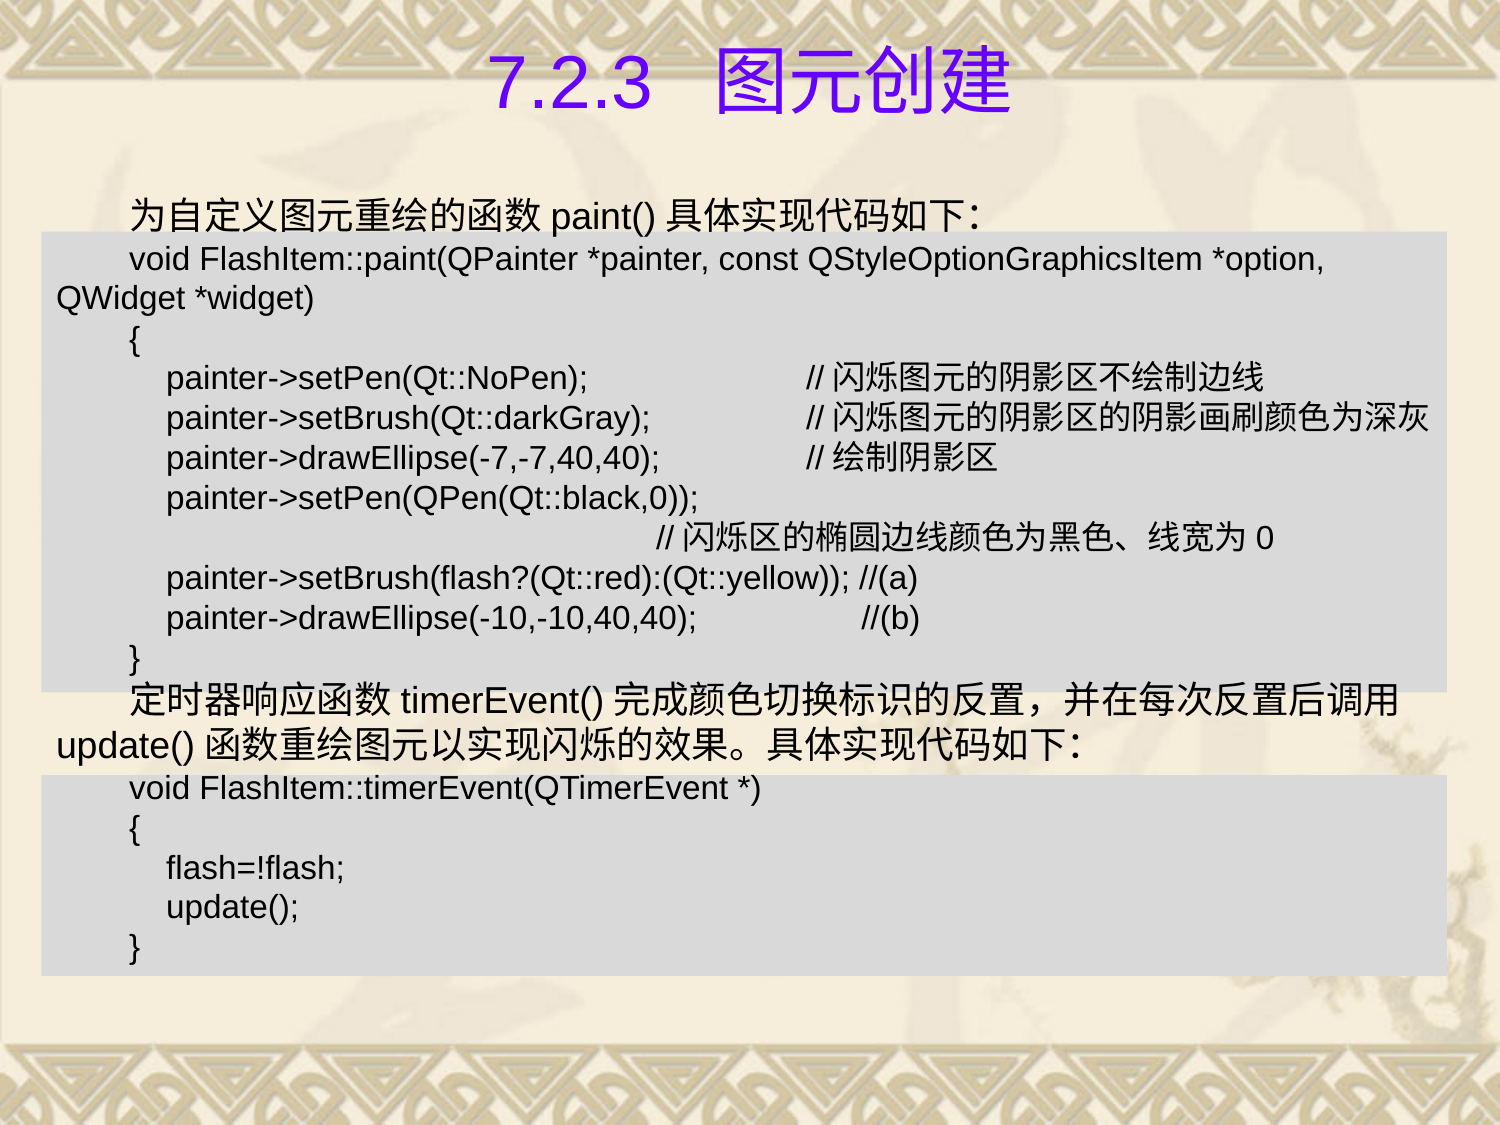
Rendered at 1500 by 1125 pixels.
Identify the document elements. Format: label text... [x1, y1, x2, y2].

text_box 为自定义图元重绘的函数paint()具体实现代码如下： void FlashItem::paint(QPainter *painter, const QStyleOptionGraphicsItem *option, QWidget *widget) { painter->setPen(Qt::NoPen); //闪烁图元的阴影区不绘制边线 painter->setBrush(Qt::darkGray); //闪烁图元的阴影区的阴影画刷颜色为深灰 painter->drawEllipse(-7,-7,40,40); //绘制阴影区 painter->setPen(QPen(Qt::black,0)); //闪烁区的椭圆边线颜色为黑色、线宽为0 painter->setBrush(flash?(Qt::red):(Qt::yellow)); //(a) painter->drawEllipse(-10,-10,40,40); //(b) } 定时器响应函数timerEvent()完成颜色切换标识的反置，并在每次反置后调用update()函数重绘图元以实现闪烁的效果。具体实现代码如下： void FlashItem::timerEvent(QTimerEvent *) { flash=!flash; update(); } [41, 184, 1447, 1013]
picture [0, 0, 1500, 1125]
title 7.2.3 图元创建 [49, 7, 1451, 149]
